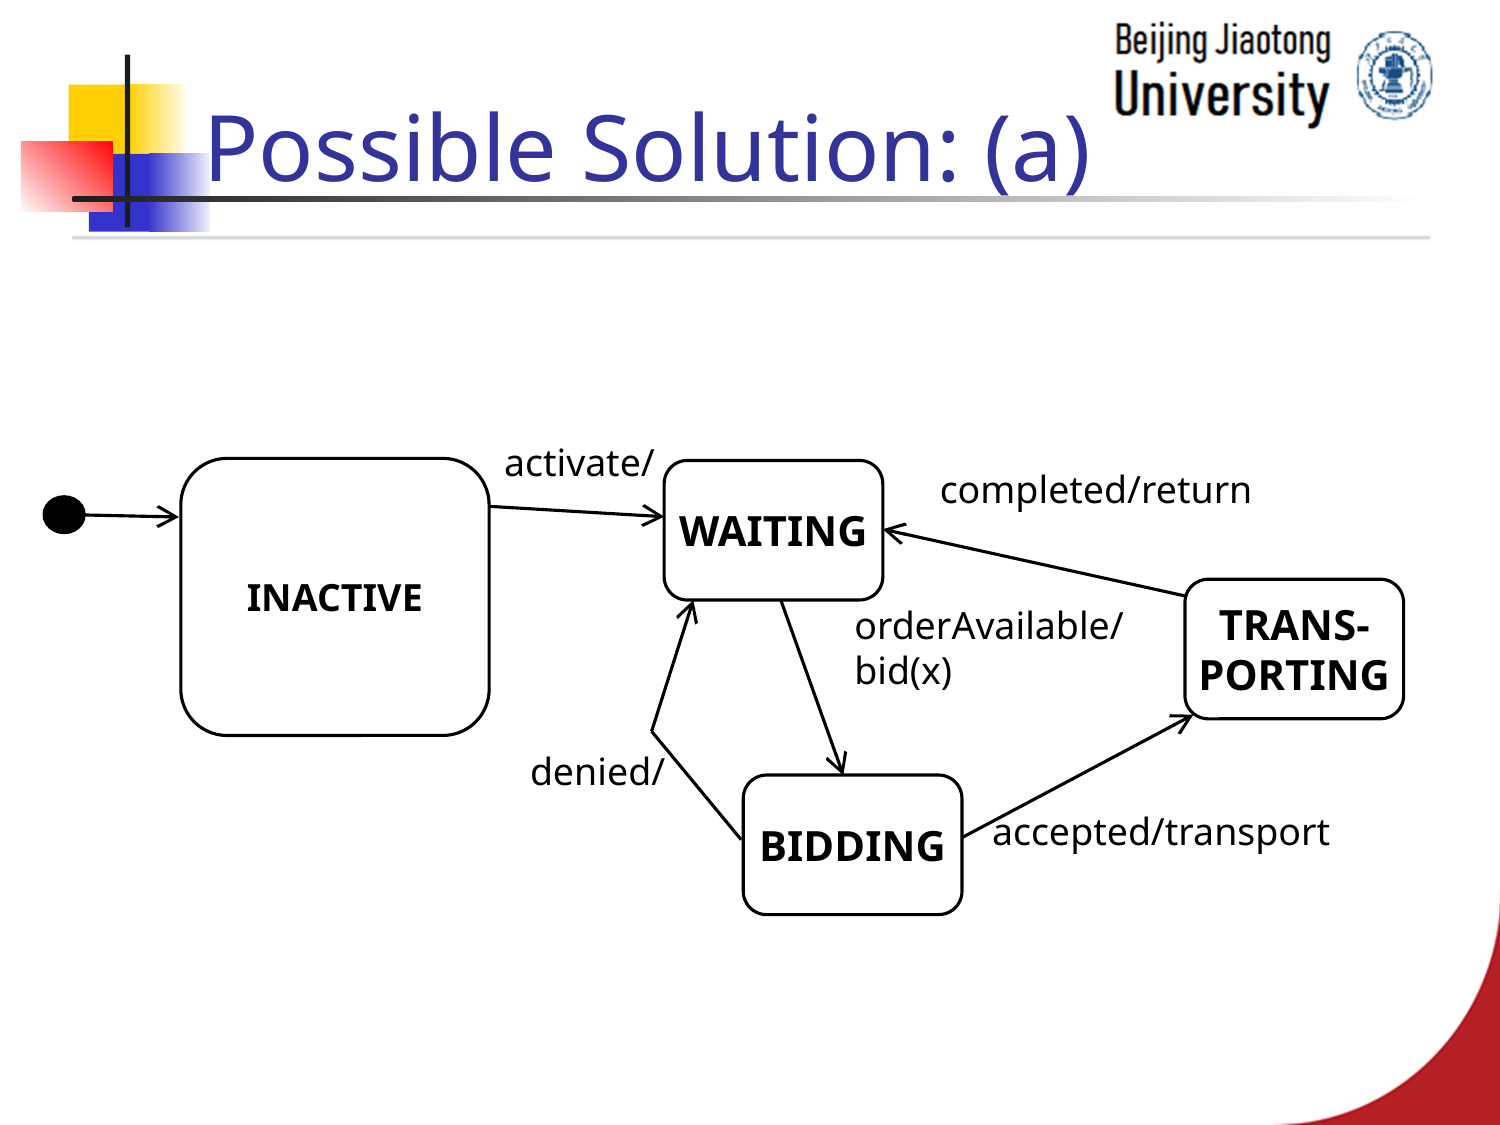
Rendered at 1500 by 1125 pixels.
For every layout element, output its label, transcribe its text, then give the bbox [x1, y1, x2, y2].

text_box [882, 522, 1186, 597]
title Possible Solution: (a) [188, 58, 1467, 208]
text_box [780, 600, 847, 776]
text_box [651, 600, 698, 732]
text_box [43, 495, 85, 534]
text_box accepted/transport [977, 800, 1346, 861]
text_box TRANS- PORTING [1184, 579, 1404, 719]
text_box [70, 505, 179, 528]
text_box [489, 504, 665, 527]
text_box INACTIVE [180, 458, 490, 736]
text_box [1032, 714, 1194, 800]
text_box denied/ [515, 740, 681, 800]
text_box BIDDING [743, 775, 963, 915]
text_box orderAvailable/ bid(x) [839, 594, 1140, 700]
text_box activate/ [489, 431, 671, 492]
text_box completed/return [925, 458, 1268, 519]
picture [0, 0, 1500, 1125]
text_box WAITING [664, 460, 883, 601]
